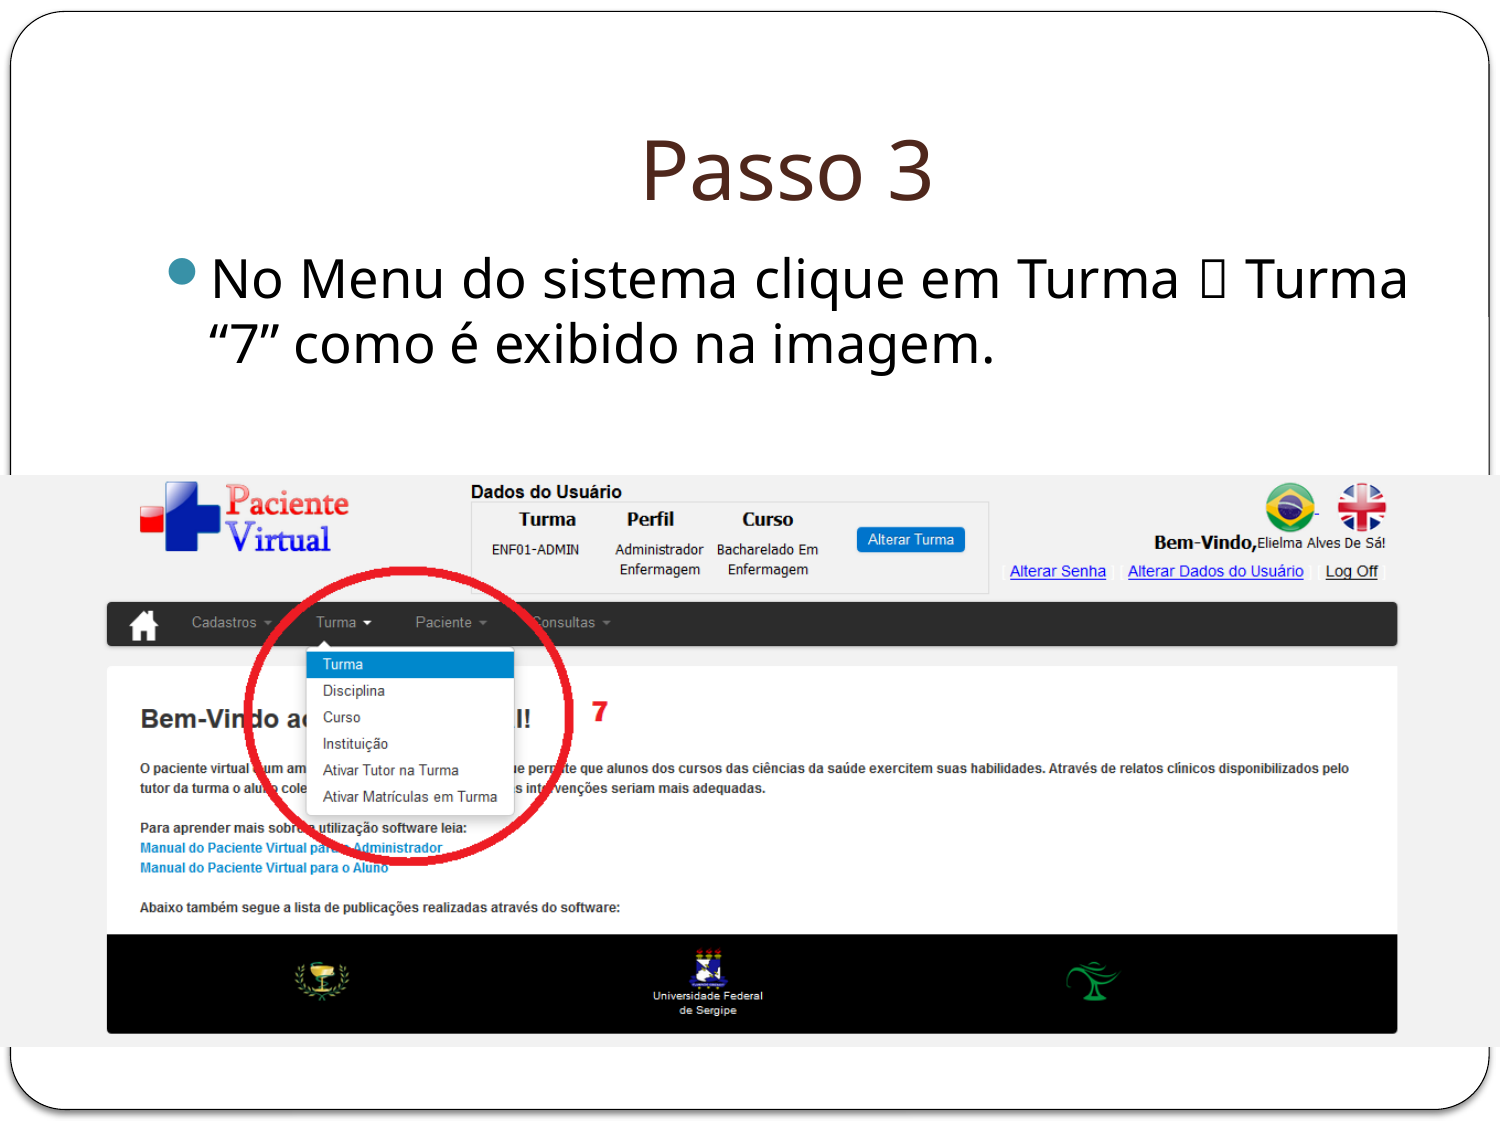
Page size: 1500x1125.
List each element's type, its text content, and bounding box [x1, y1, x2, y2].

picture [0, 475, 1500, 1047]
title Passo 3 [150, 45, 1425, 233]
list No Menu do sistema clique em Turma  Turma “7” como é exibido na imagem. [150, 237, 1425, 473]
